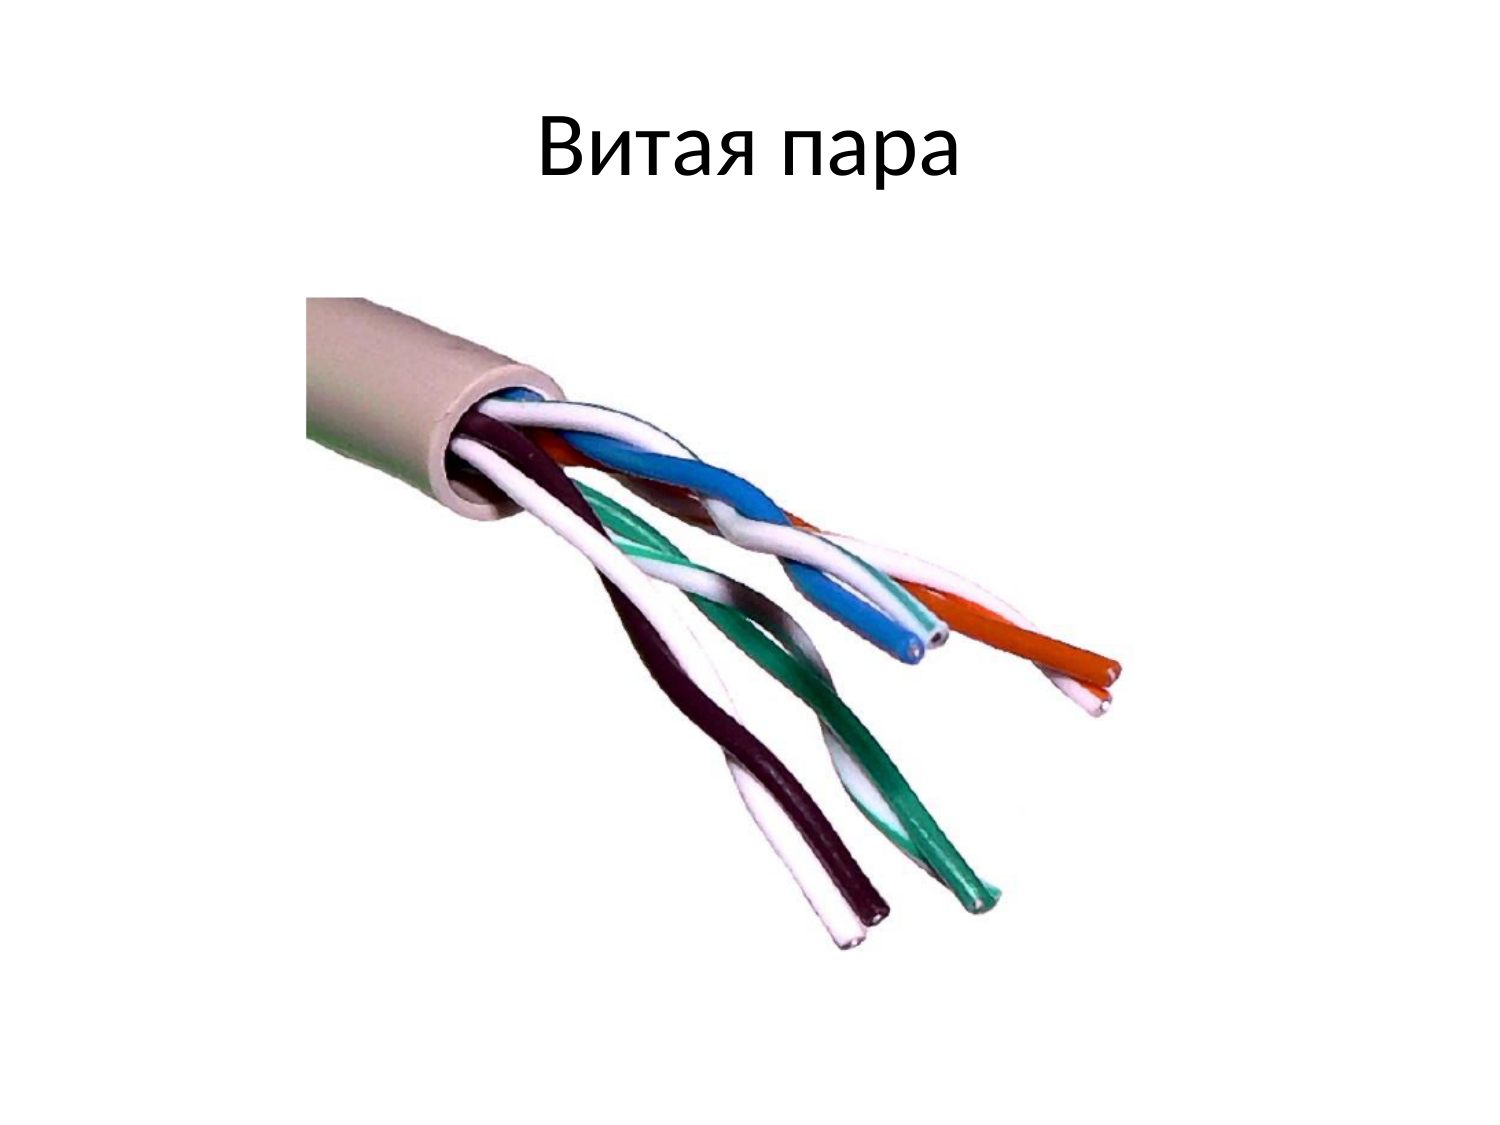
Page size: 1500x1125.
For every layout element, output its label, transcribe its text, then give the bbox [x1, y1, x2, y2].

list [261, 262, 1239, 1006]
title Витая пара [75, 45, 1425, 233]
